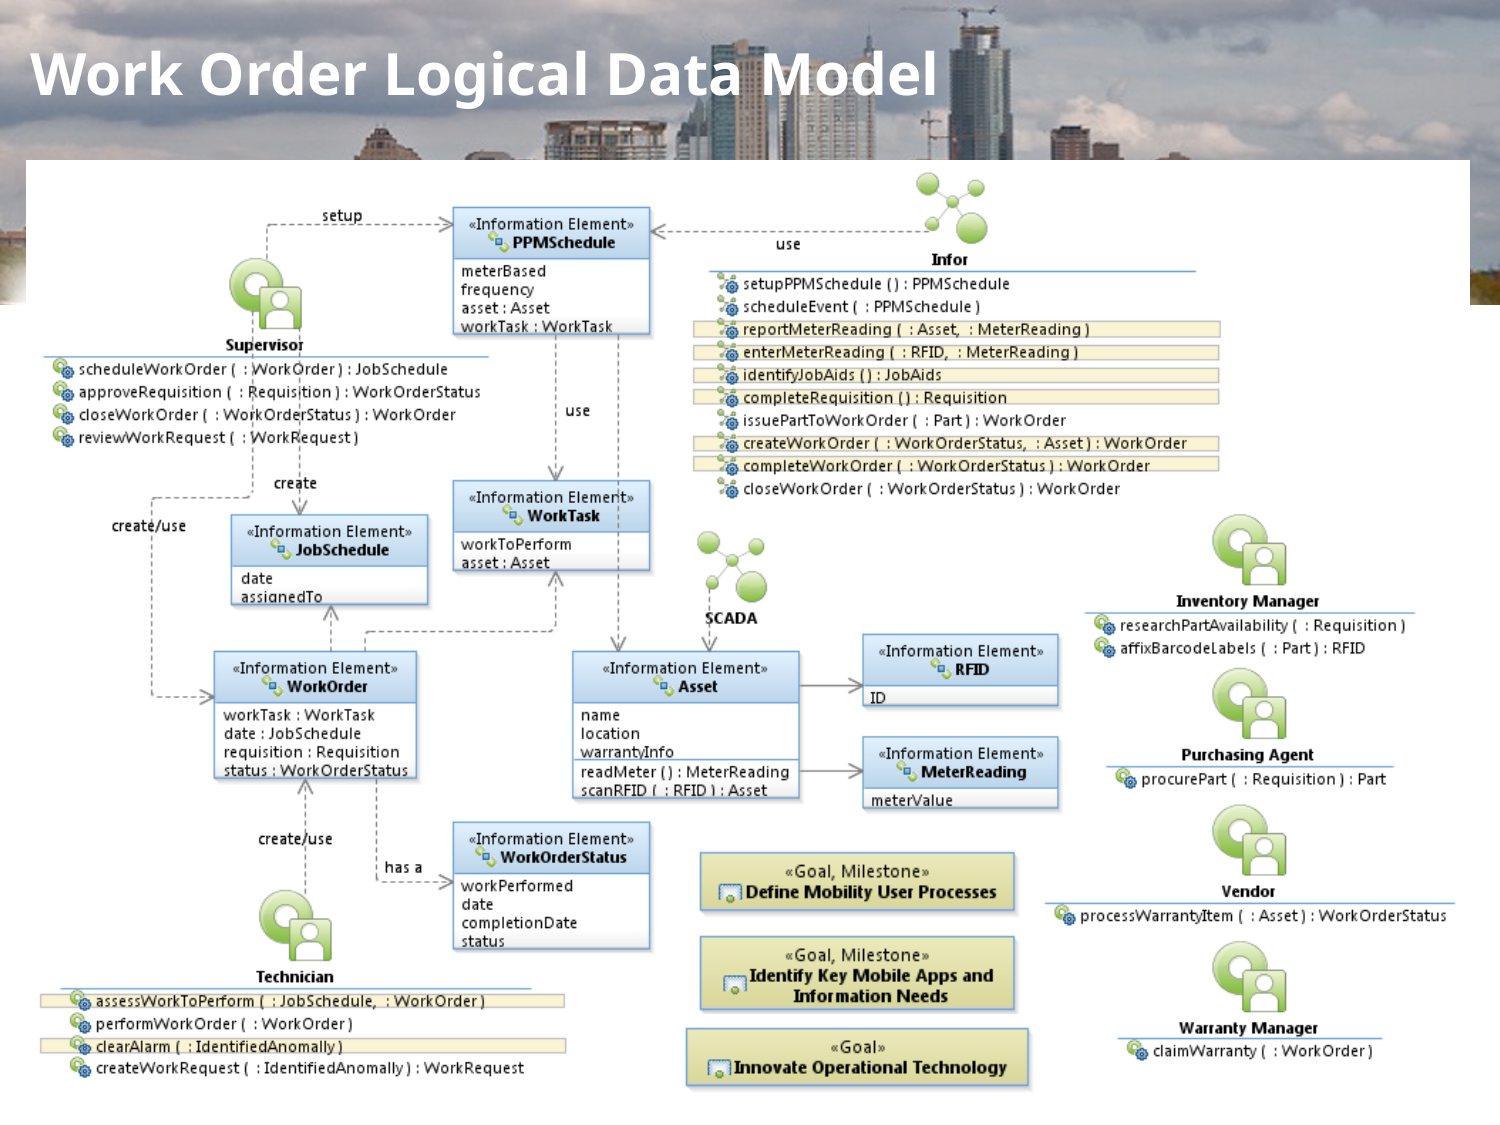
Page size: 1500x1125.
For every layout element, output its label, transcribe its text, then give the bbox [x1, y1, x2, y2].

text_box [672, 838, 1052, 1110]
picture [0, 0, 1500, 1095]
title Work Order Logical Data Model [29, 38, 1500, 117]
